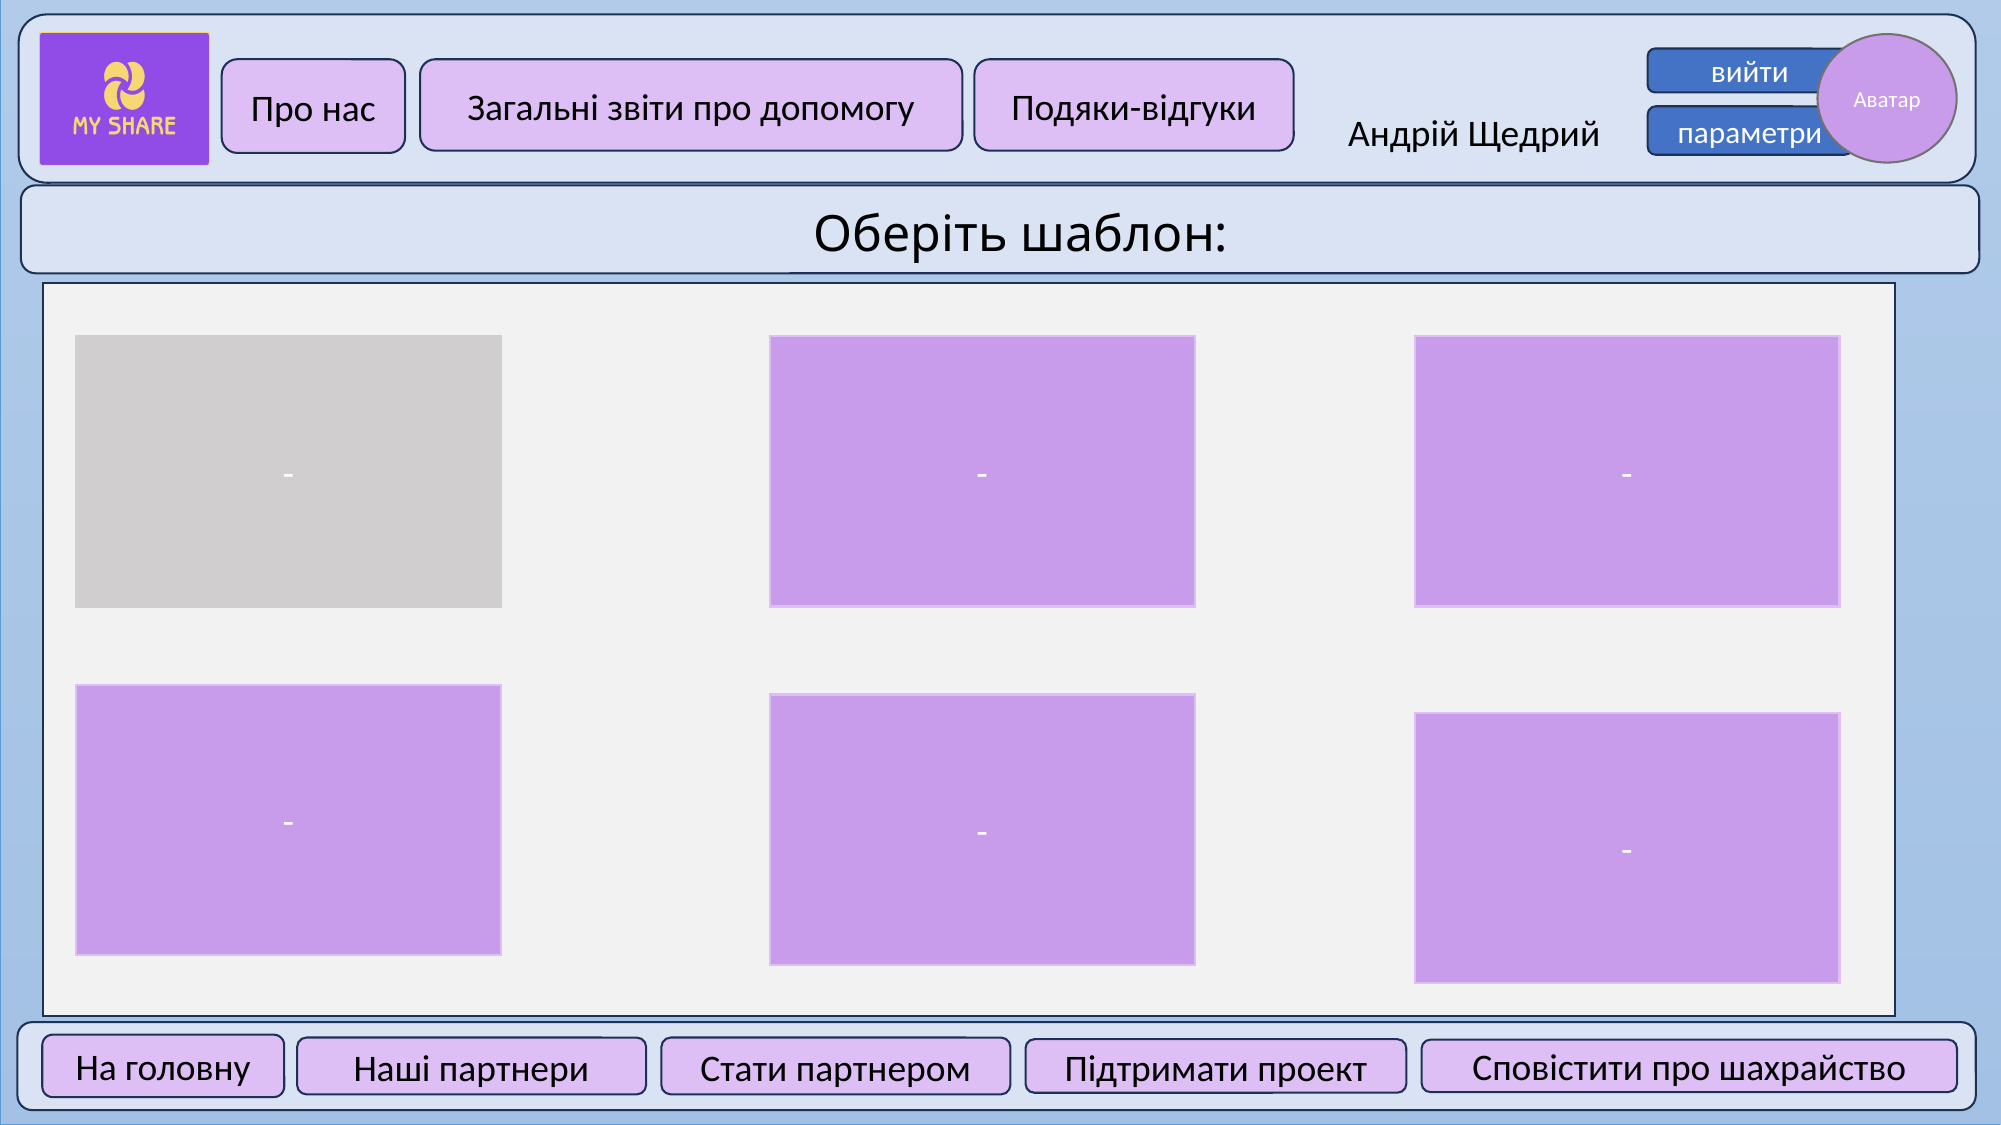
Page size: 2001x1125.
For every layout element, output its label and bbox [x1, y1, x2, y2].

text_box [0, 0, 2000, 1125]
